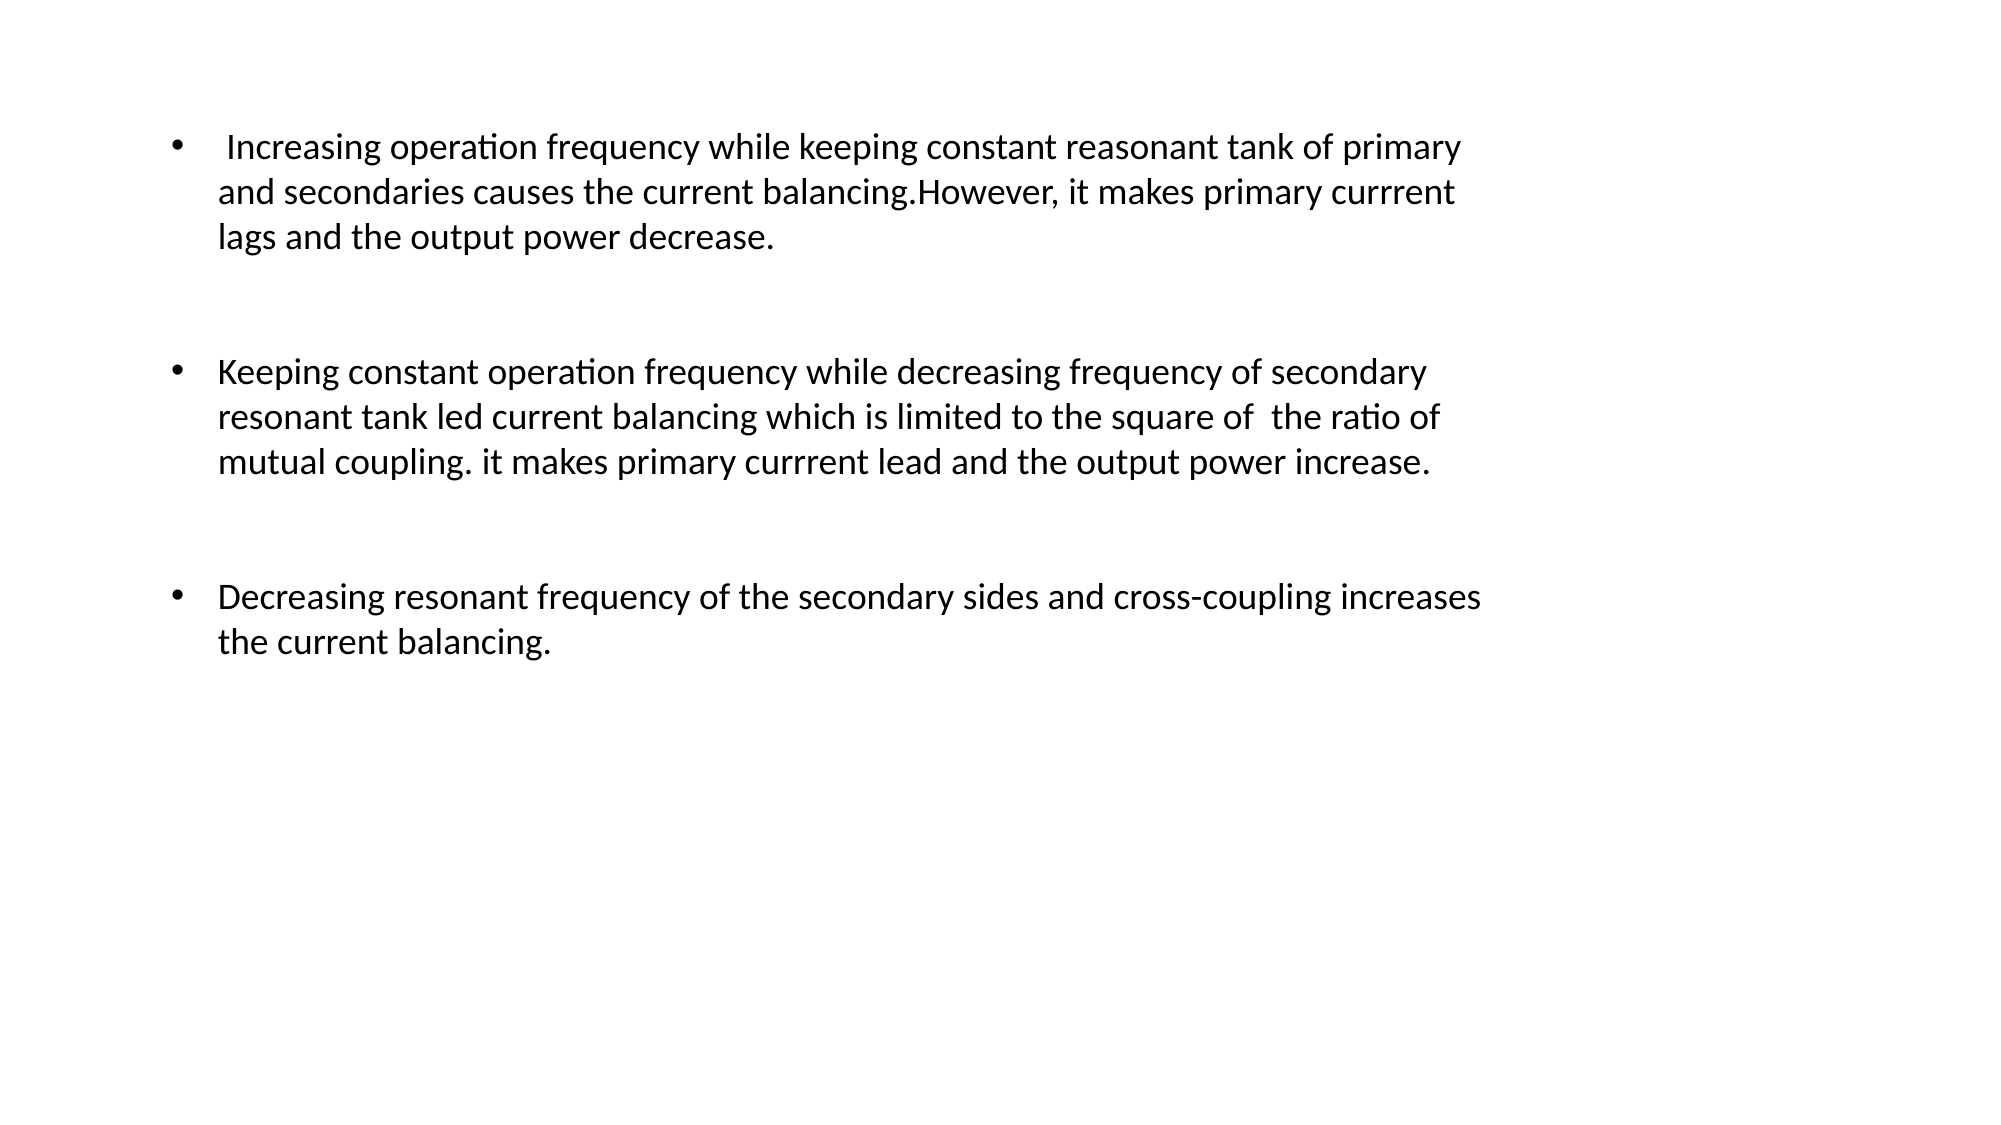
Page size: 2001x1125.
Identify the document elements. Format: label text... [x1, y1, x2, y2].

text_box Increasing operation frequency while keeping constant reasonant tank of primary and secondaries causes the current balancing.However, it makes primary currrent lags and the output power decrease. Keeping constant operation frequency while decreasing frequency of secondary resonant tank led current balancing which is limited to the square of the ratio of mutual coupling. it makes primary currrent lead and the output power increase. Decreasing resonant frequency of the secondary sides and cross-coupling increases the current balancing. [156, 115, 1535, 670]
